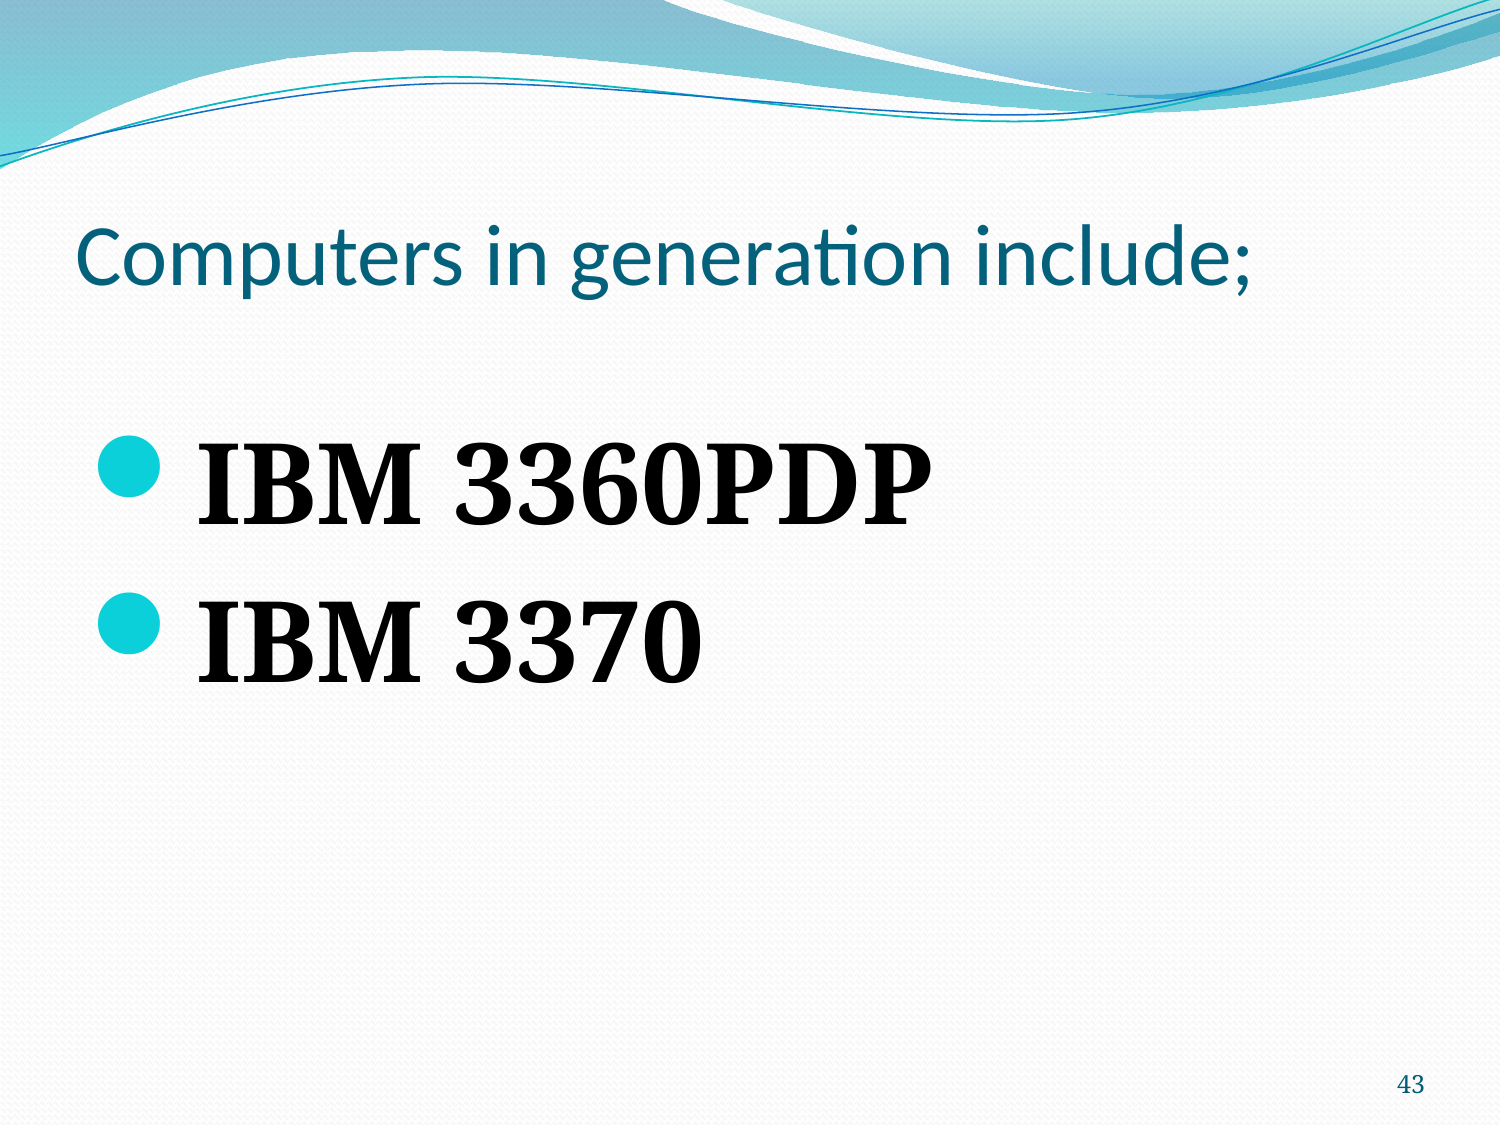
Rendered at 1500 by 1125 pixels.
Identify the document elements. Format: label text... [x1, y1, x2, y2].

list IBM 3360PDP IBM 3370 [75, 317, 1425, 1038]
slide_number 43 [1299, 1042, 1425, 1103]
title Computers in generation include; [75, 115, 1425, 303]
